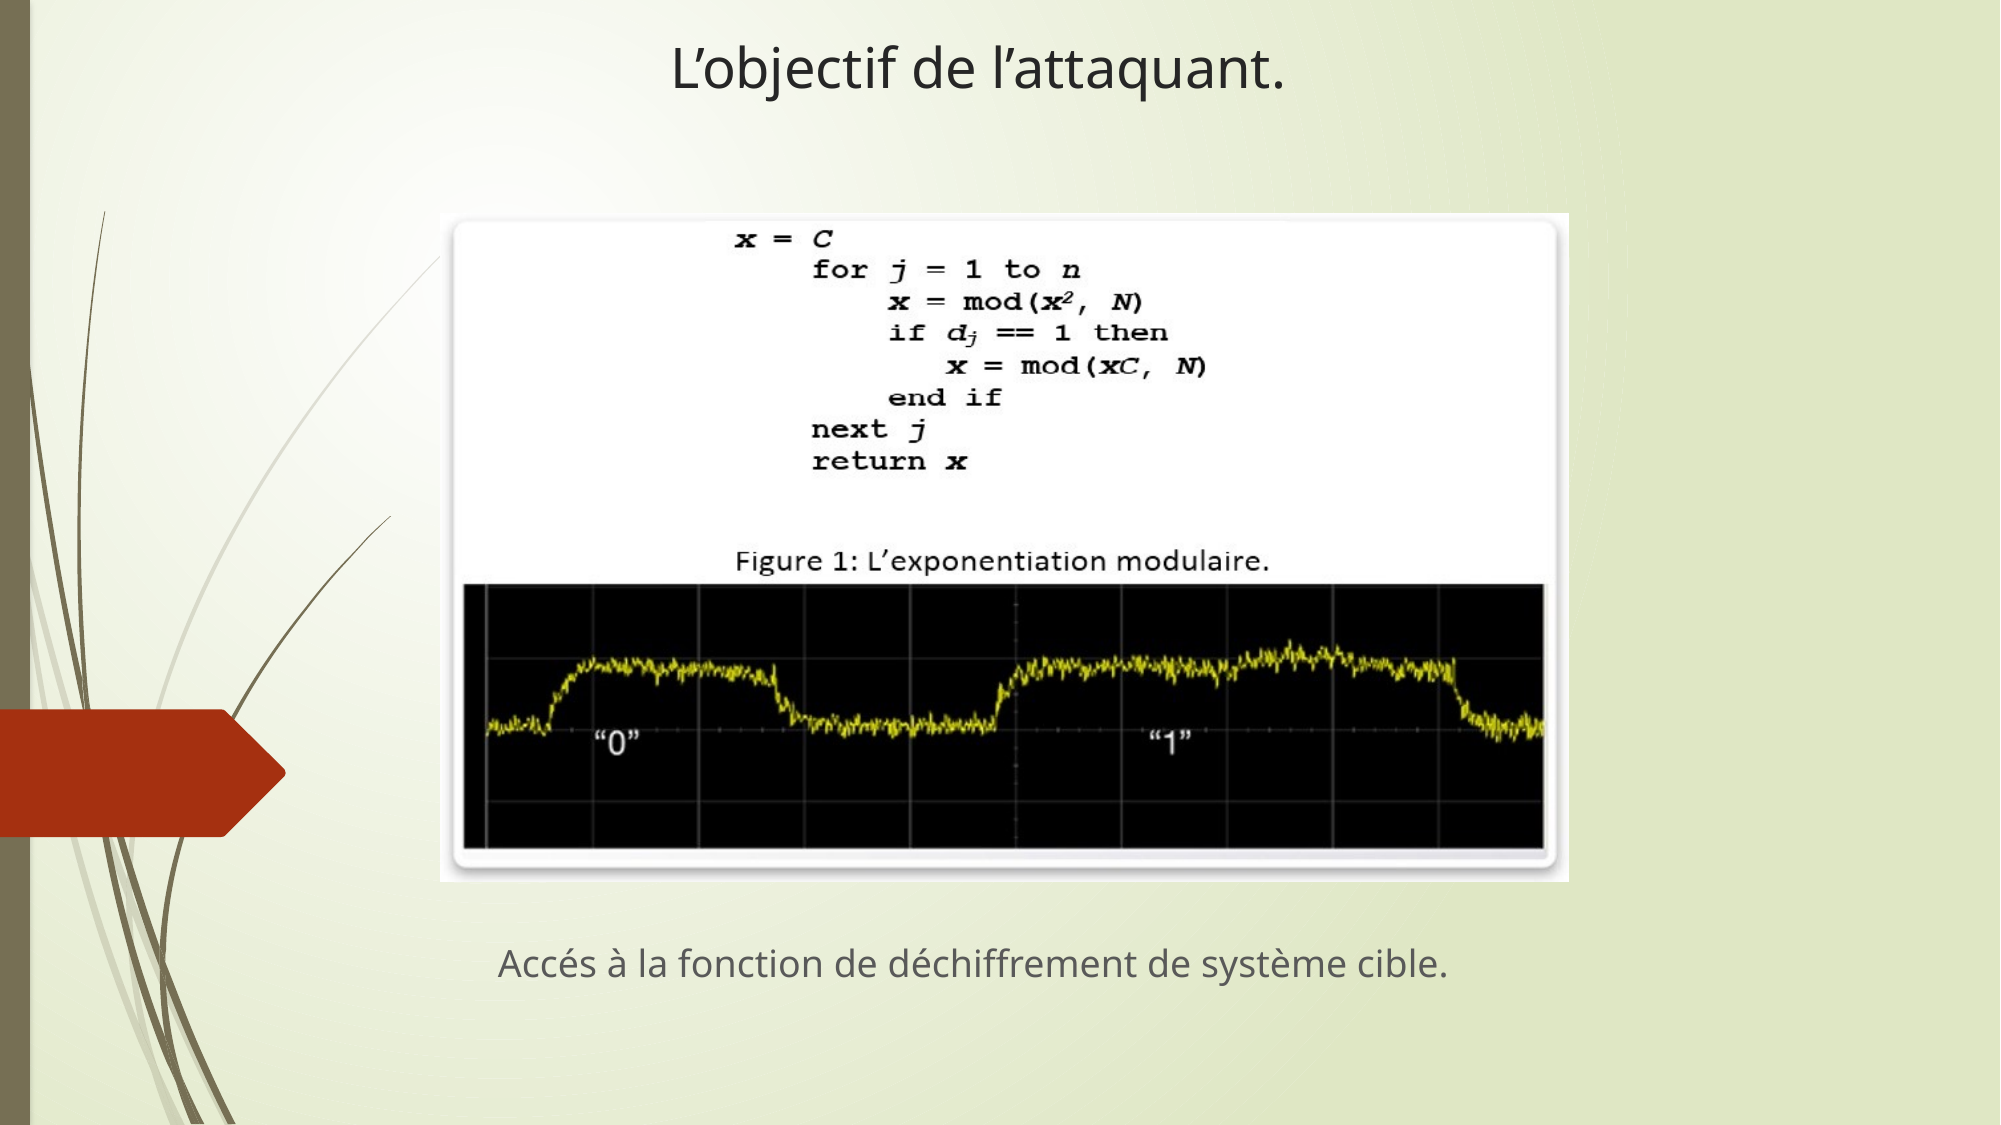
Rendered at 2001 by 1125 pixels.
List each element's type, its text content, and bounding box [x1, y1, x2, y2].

subtitle Accés à la fonction de déchiffrement de système cible. [92, 340, 1915, 1011]
title L’objectif de l’attaquant. [380, 25, 1593, 108]
picture [439, 213, 1569, 882]
